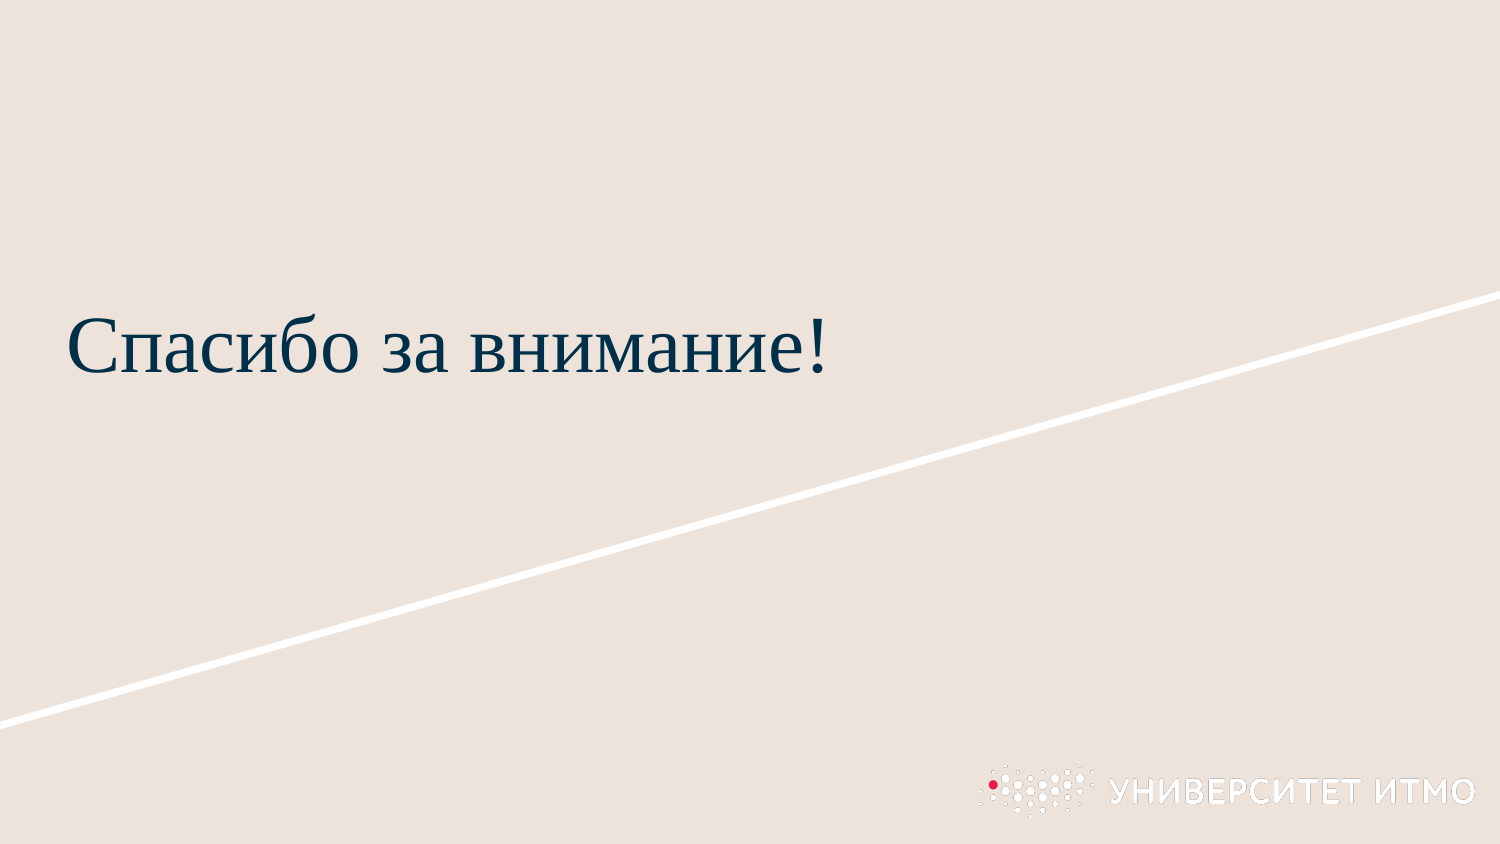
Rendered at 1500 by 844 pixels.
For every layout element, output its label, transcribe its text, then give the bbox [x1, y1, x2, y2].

title Спасибо за внимание! [51, 276, 1449, 487]
picture [978, 764, 1475, 818]
